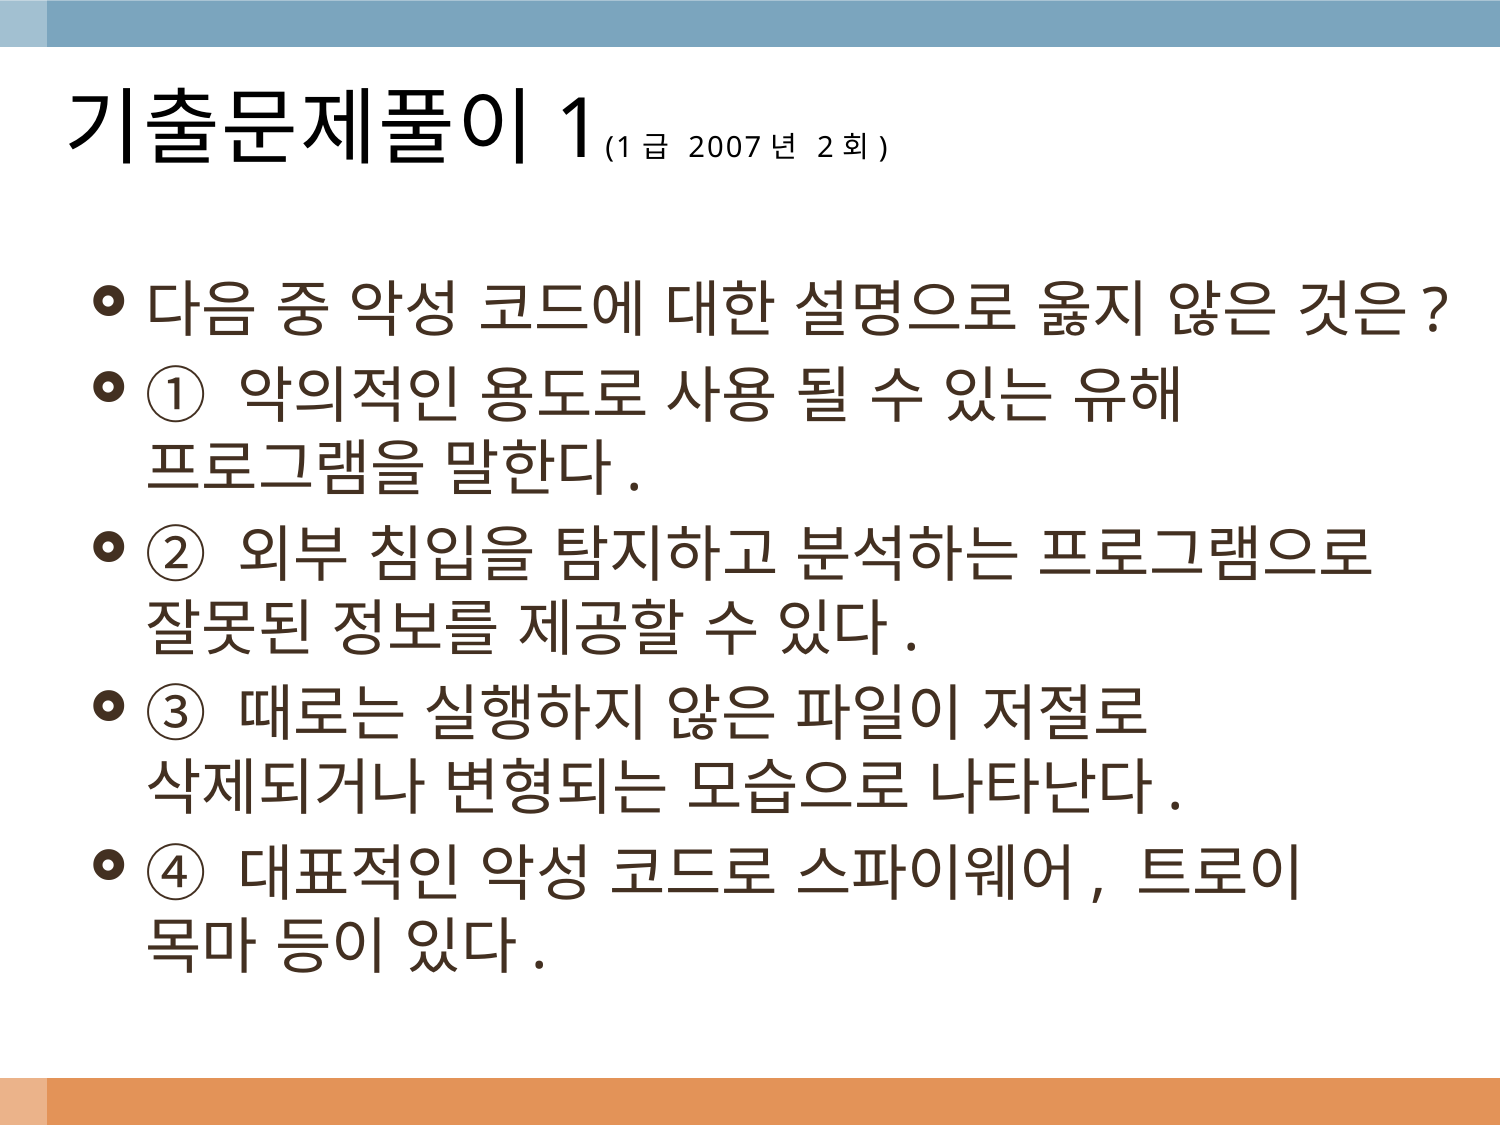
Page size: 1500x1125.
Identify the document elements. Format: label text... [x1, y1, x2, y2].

title 기출문제풀이1(1급 2007년 2회) [49, 46, 1454, 202]
list 다음 중 악성 코드에 대한 설명으로 옳지 않은 것은? ① 악의적인 용도로 사용 될 수 있는 유해 프로그램을 말한다. ② 외부 침입을 탐지하고 분석하는 프로그램으로 잘못된 정보를 제공할 수 있다. ③ 때로는 실행하지 않은 파일이 저절로 삭제되거나 변형되는 모습으로 나타난다. ④ 대표적인 악성 코드로 스파이웨어, 트로이 목마 등이 있다. [75, 262, 1425, 1005]
